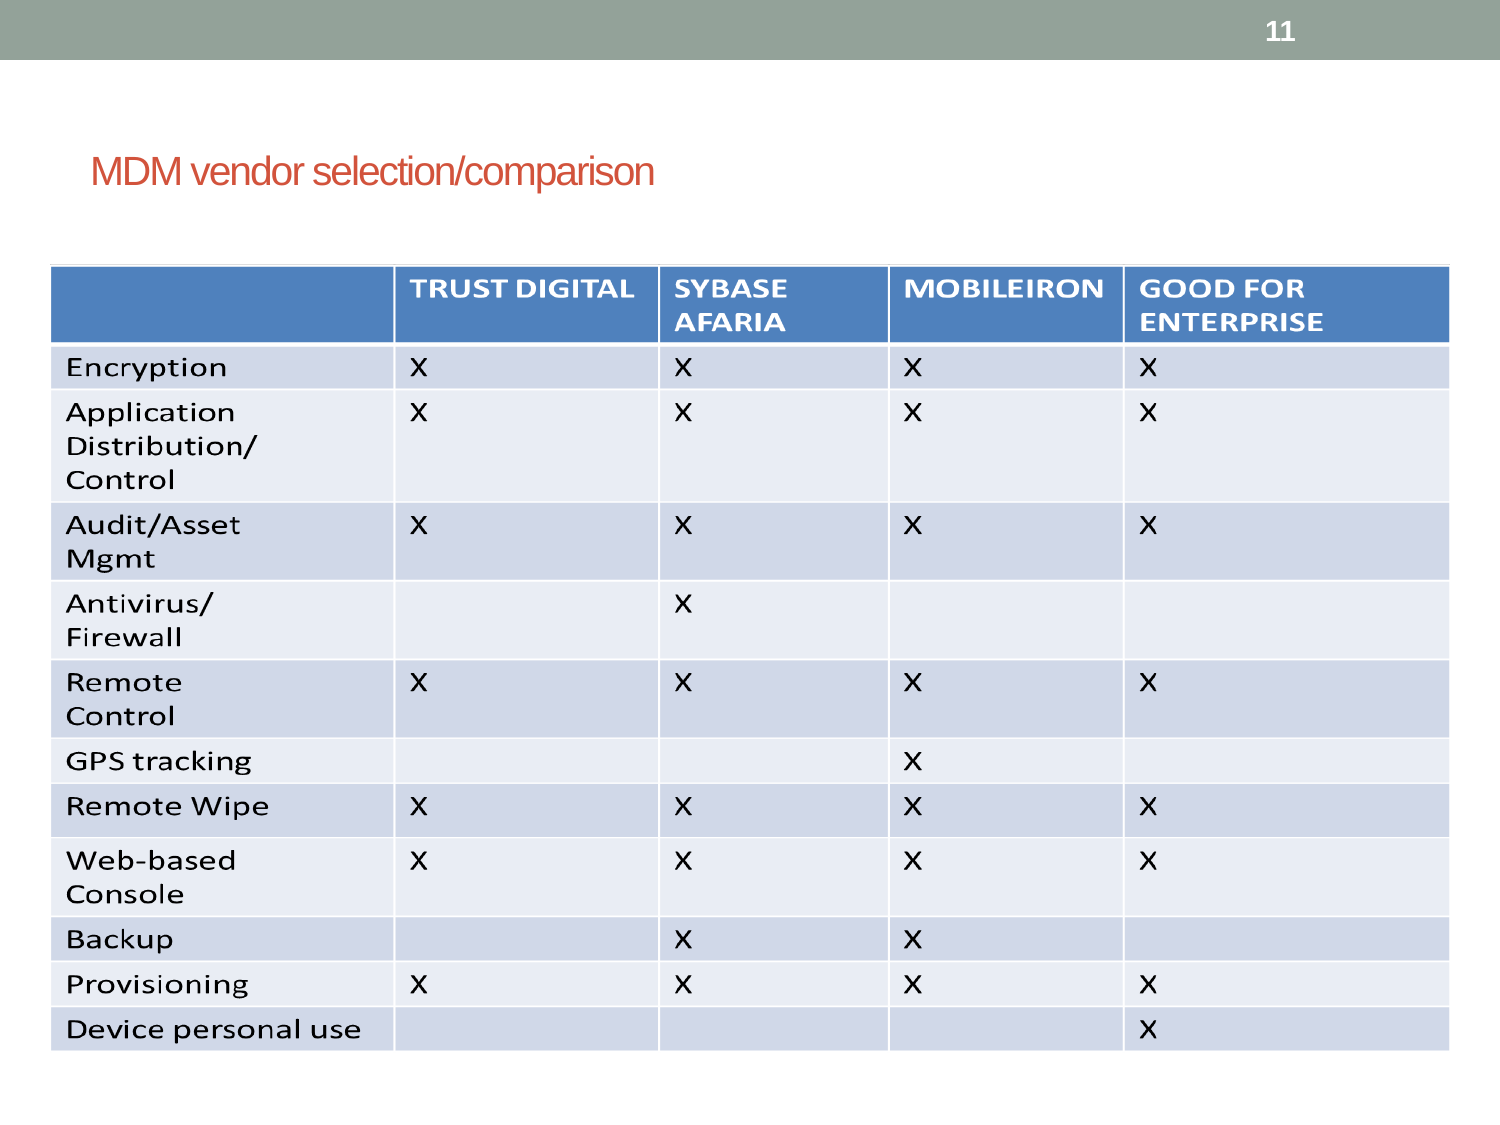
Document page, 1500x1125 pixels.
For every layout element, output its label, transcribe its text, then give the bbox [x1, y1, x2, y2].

slide_number 11 [1250, 3, 1425, 57]
title MDM vendor selection/comparison [75, 87, 1425, 250]
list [49, 262, 1451, 1063]
